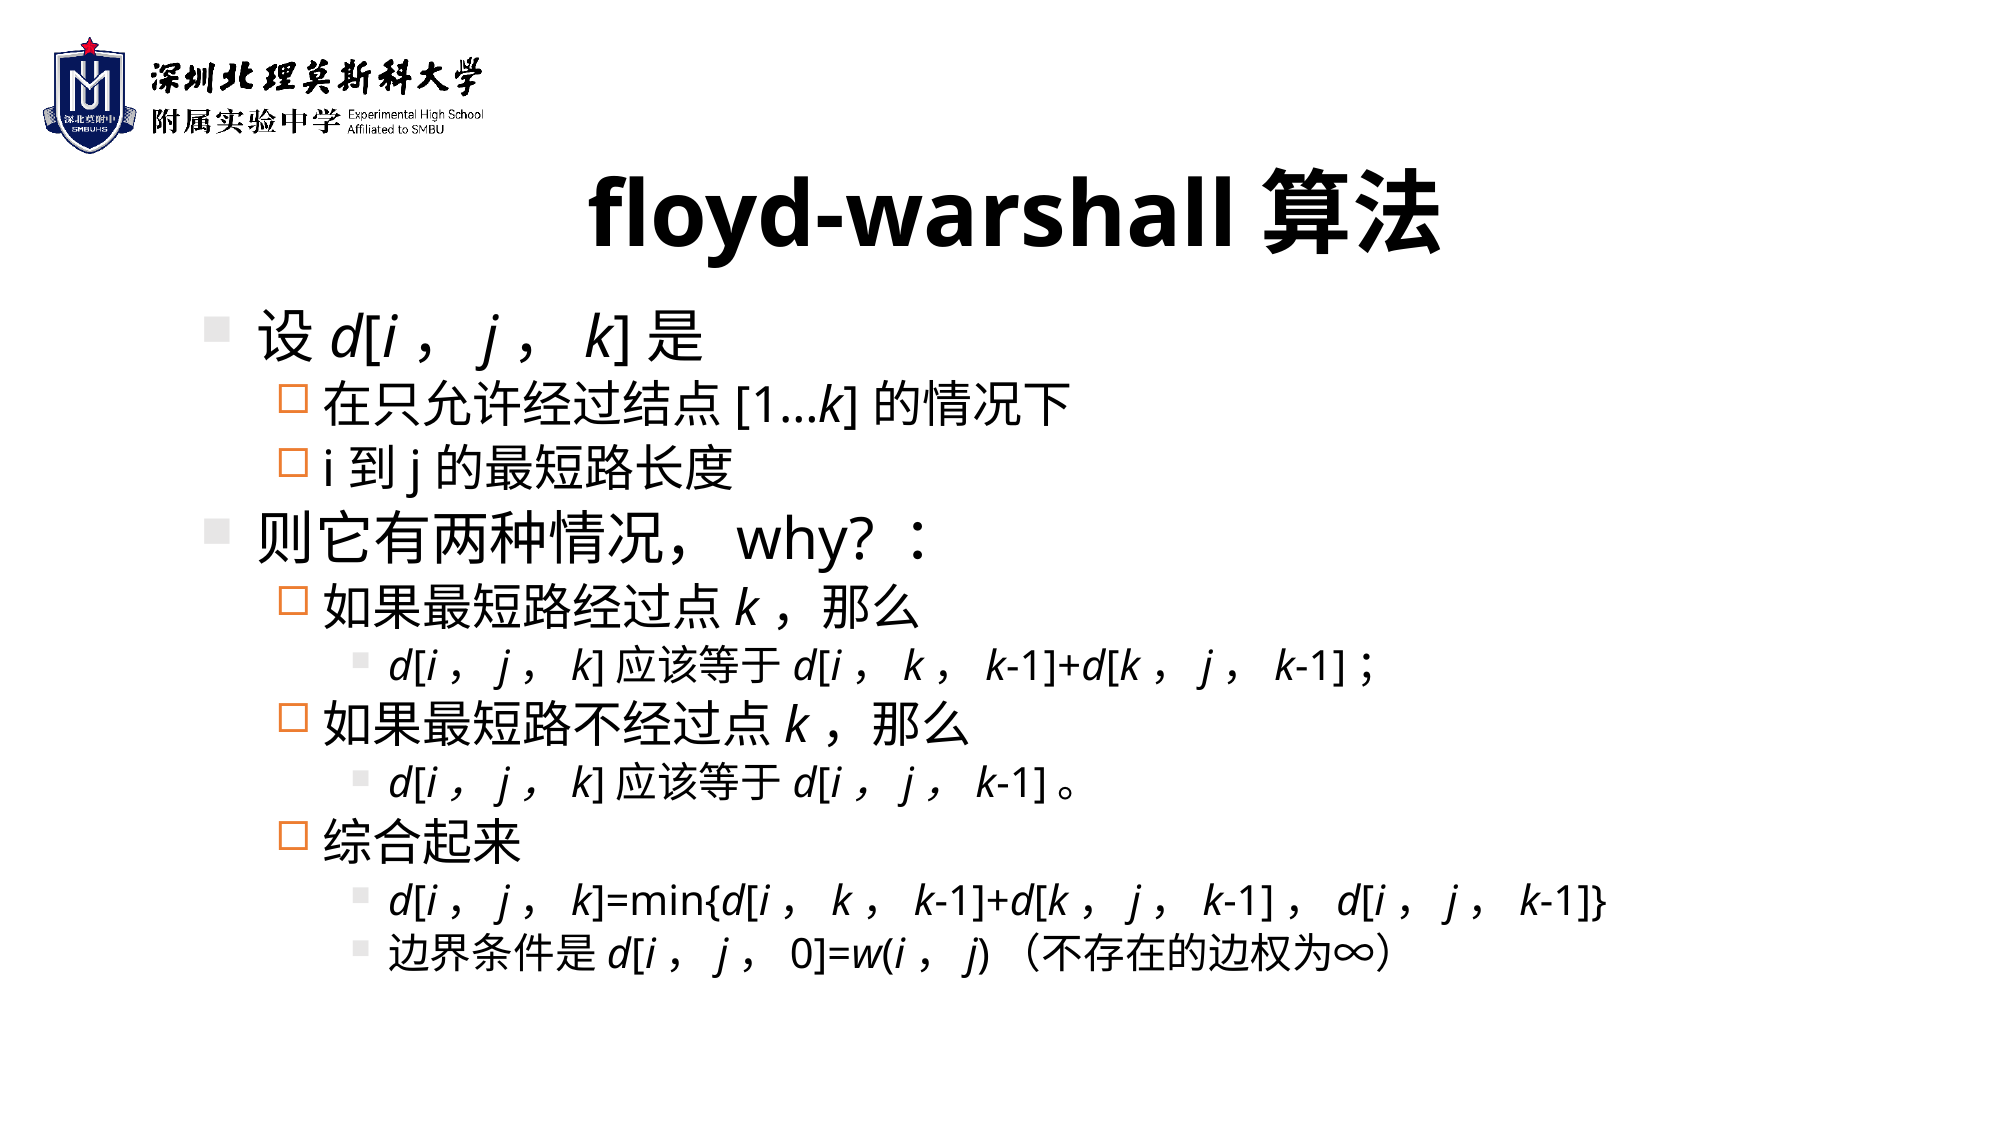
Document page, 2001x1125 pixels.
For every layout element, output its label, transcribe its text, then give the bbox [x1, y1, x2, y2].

text_box 设d[i，j，k]是 在只允许经过结点[1…k]的情况下 i到j的最短路长度 则它有两种情况，why? ： 如果最短路经过点k，那么 d[i，j，k]应该等于d[i，k，k-1]+d[k，j，k-1]； 如果最短路不经过点k，那么 d[i，j，k]应该等于d[i，j，k-1]。 综合起来 d[i，j，k]=min{d[i，k，k-1]+d[k，j，k-1]，d[i，j，k-1]} 边界条件是d[i，j，0]=w(i，j)（不存在的边权为∞） [185, 299, 1749, 982]
picture [32, 18, 493, 171]
text_box floyd-warshall算法 [340, 97, 1691, 299]
